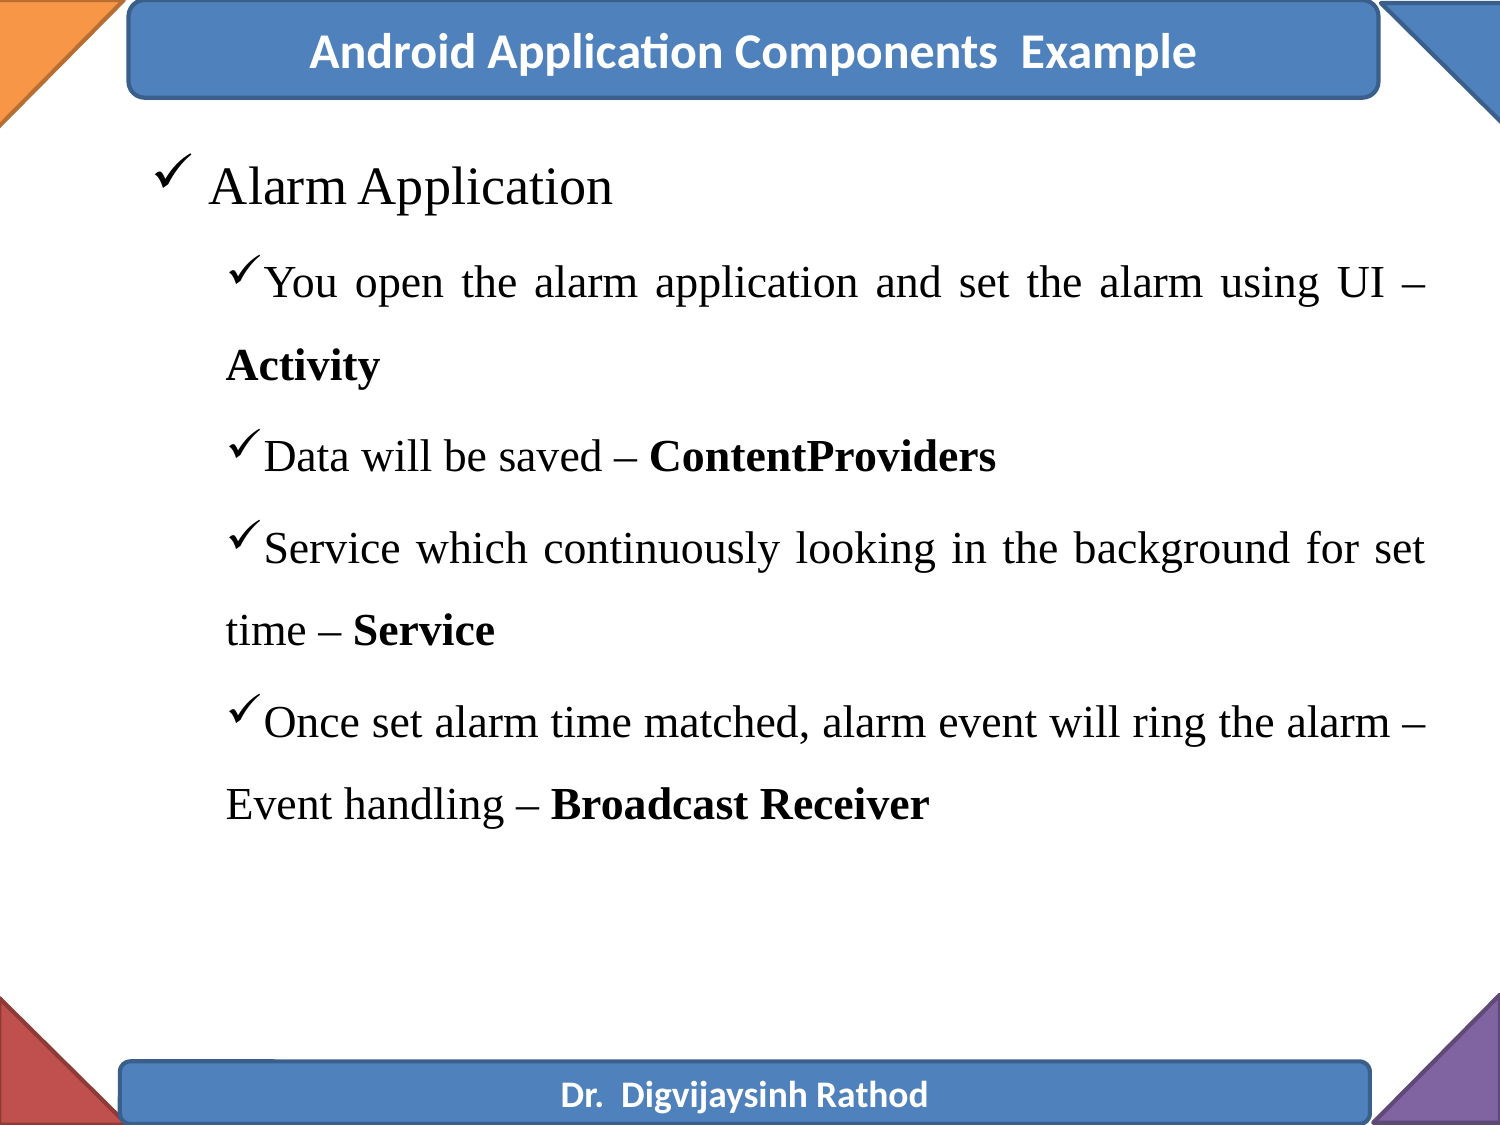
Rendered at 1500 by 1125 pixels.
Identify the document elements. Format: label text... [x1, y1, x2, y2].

text_box [0, 996, 123, 1125]
subtitle Alarm Application You open the alarm application and set the alarm using UI – Activity Data will be saved – ContentProviders Service which continuously looking in the background for set time – Service Once set alarm time matched, alarm event will ring the alarm – Event handling – Broadcast Receiver [60, 110, 1442, 1045]
text_box Android Application Components Example [126, 0, 1381, 100]
text_box [1371, 992, 1500, 1125]
text_box [0, 0, 126, 129]
text_box Dr. Digvijaysinh Rathod [117, 1059, 1372, 1125]
text_box [1378, 0, 1500, 124]
